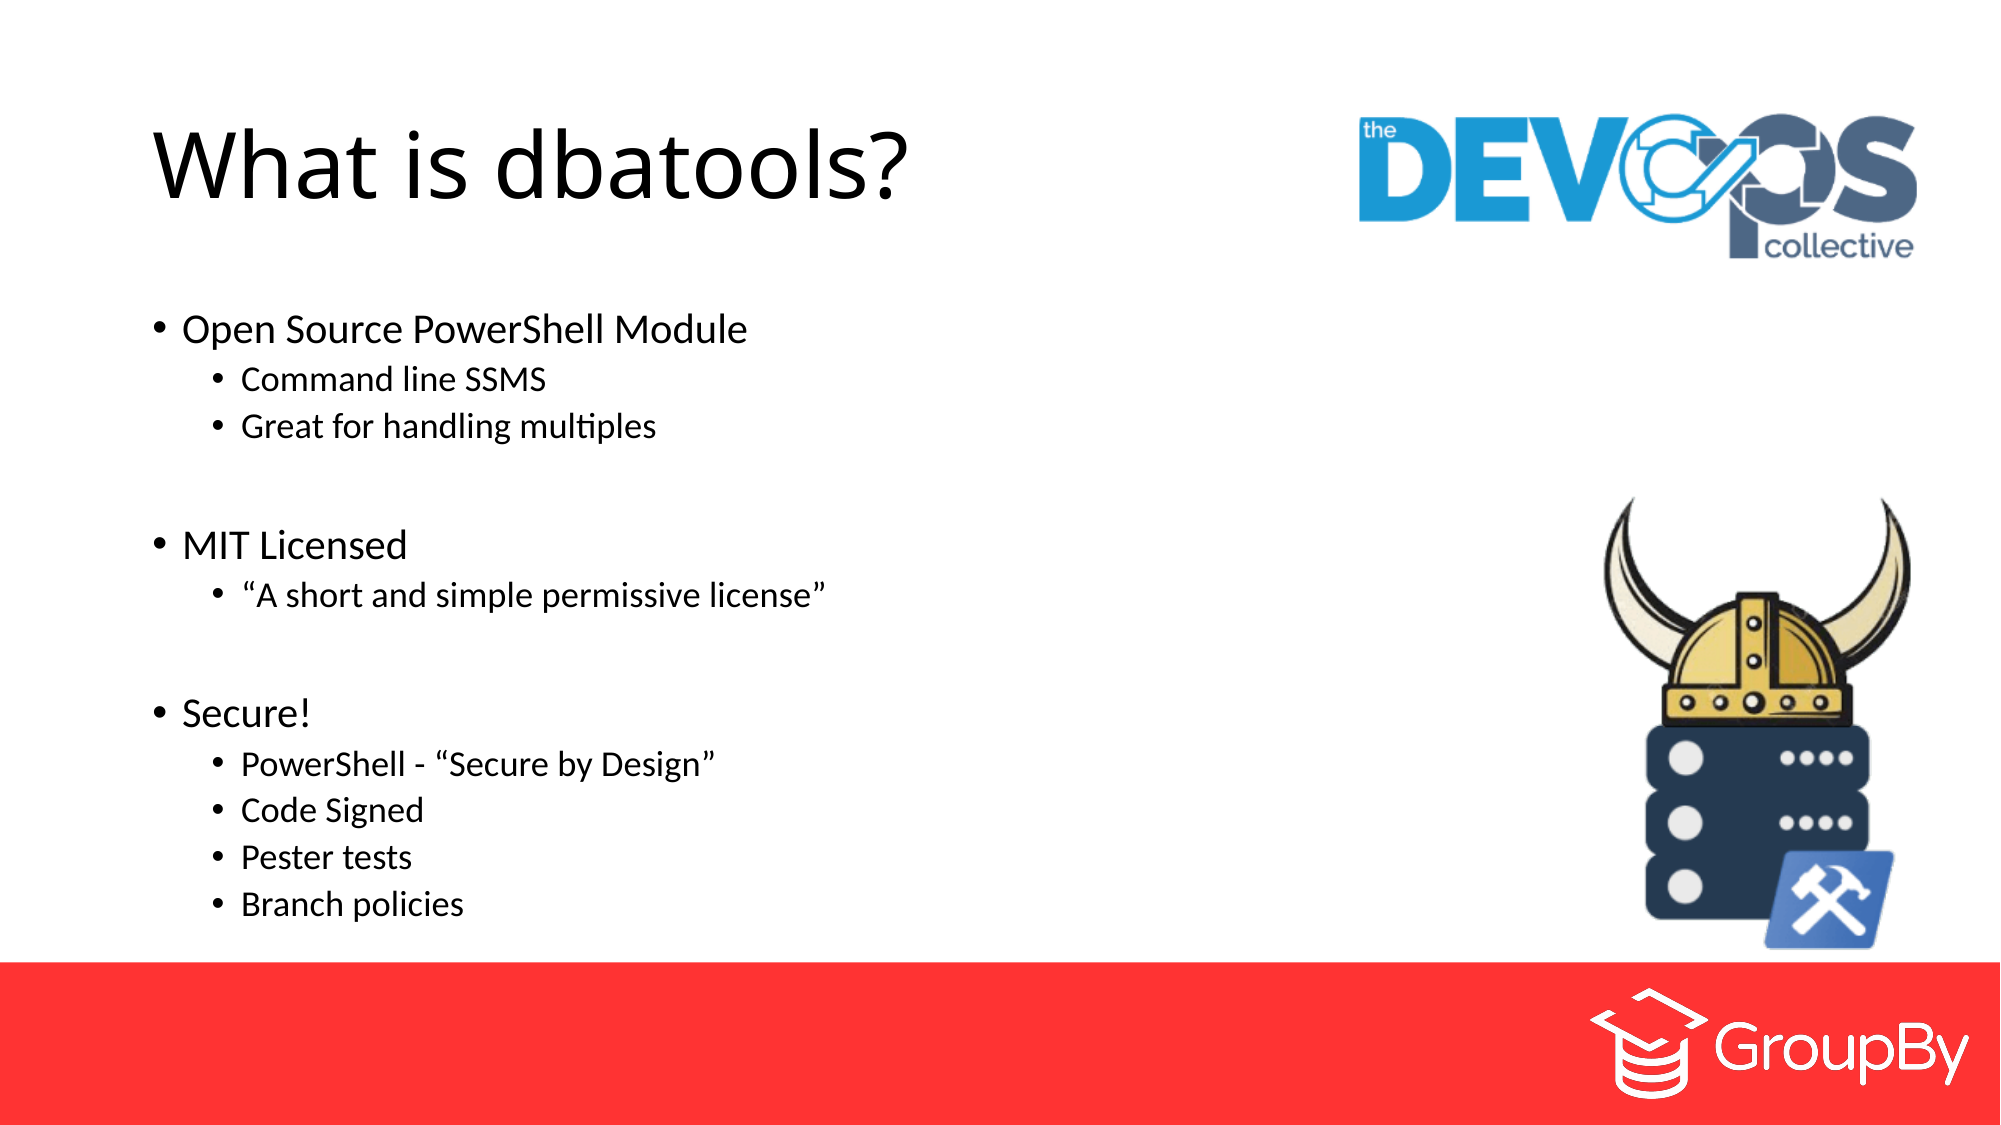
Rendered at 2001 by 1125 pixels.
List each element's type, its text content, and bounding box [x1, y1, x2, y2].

picture [1590, 988, 1969, 1099]
picture [1571, 491, 1947, 961]
list Open Source PowerShell Module Command line SSMS Great for handling multiples MIT Licensed “A short and simple permissive license” Secure! PowerShell - “Secure by Design” Code Signed Pester tests Branch policies [137, 299, 1863, 938]
picture [1322, 82, 1947, 271]
title What is dbatools? [137, 59, 1863, 278]
